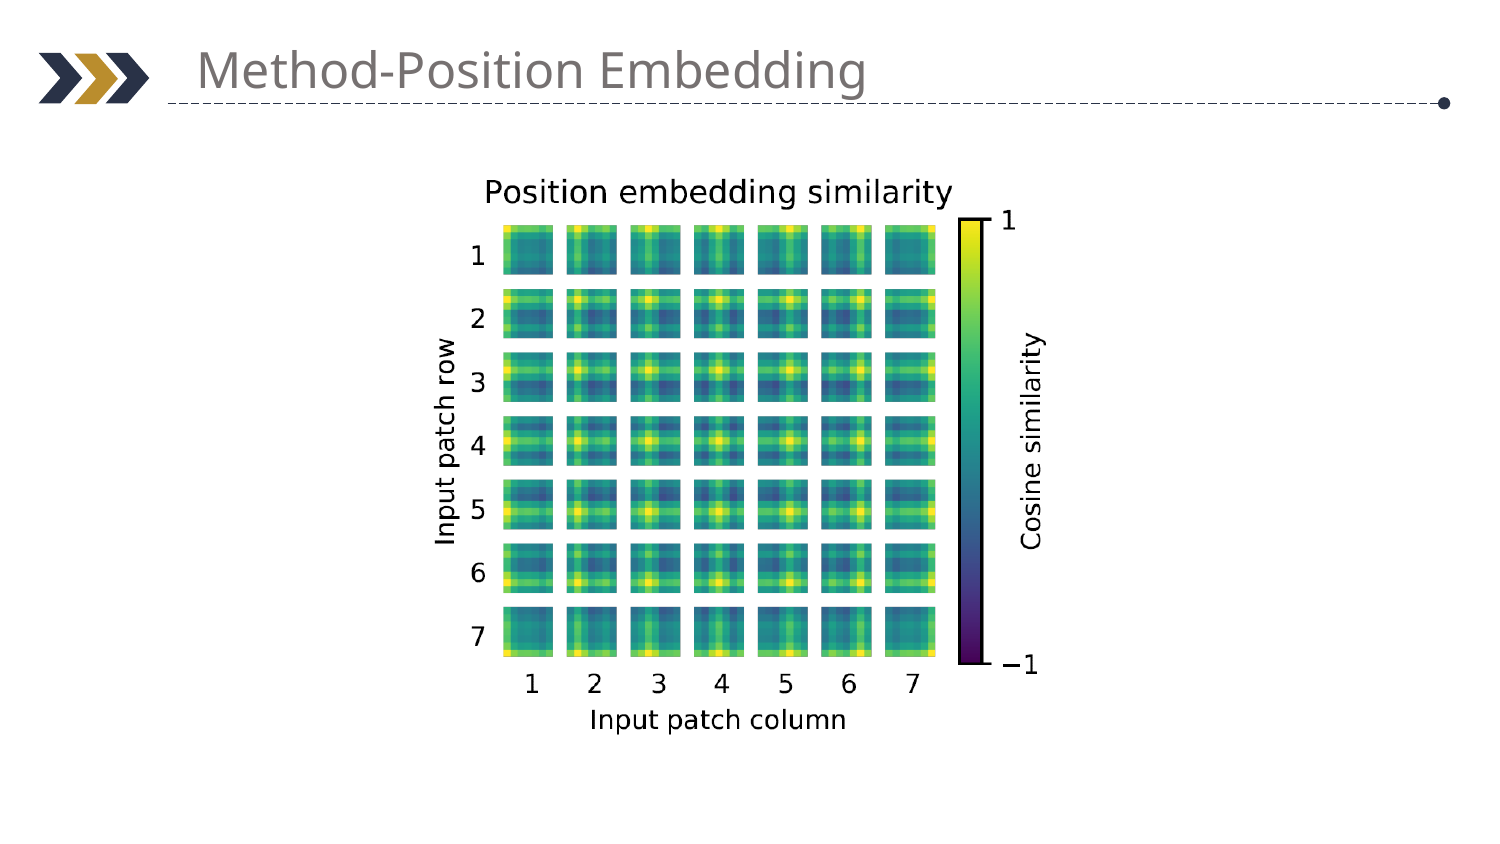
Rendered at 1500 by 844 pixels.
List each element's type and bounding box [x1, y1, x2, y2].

text_box [38, 31, 1445, 107]
picture [420, 150, 1079, 750]
